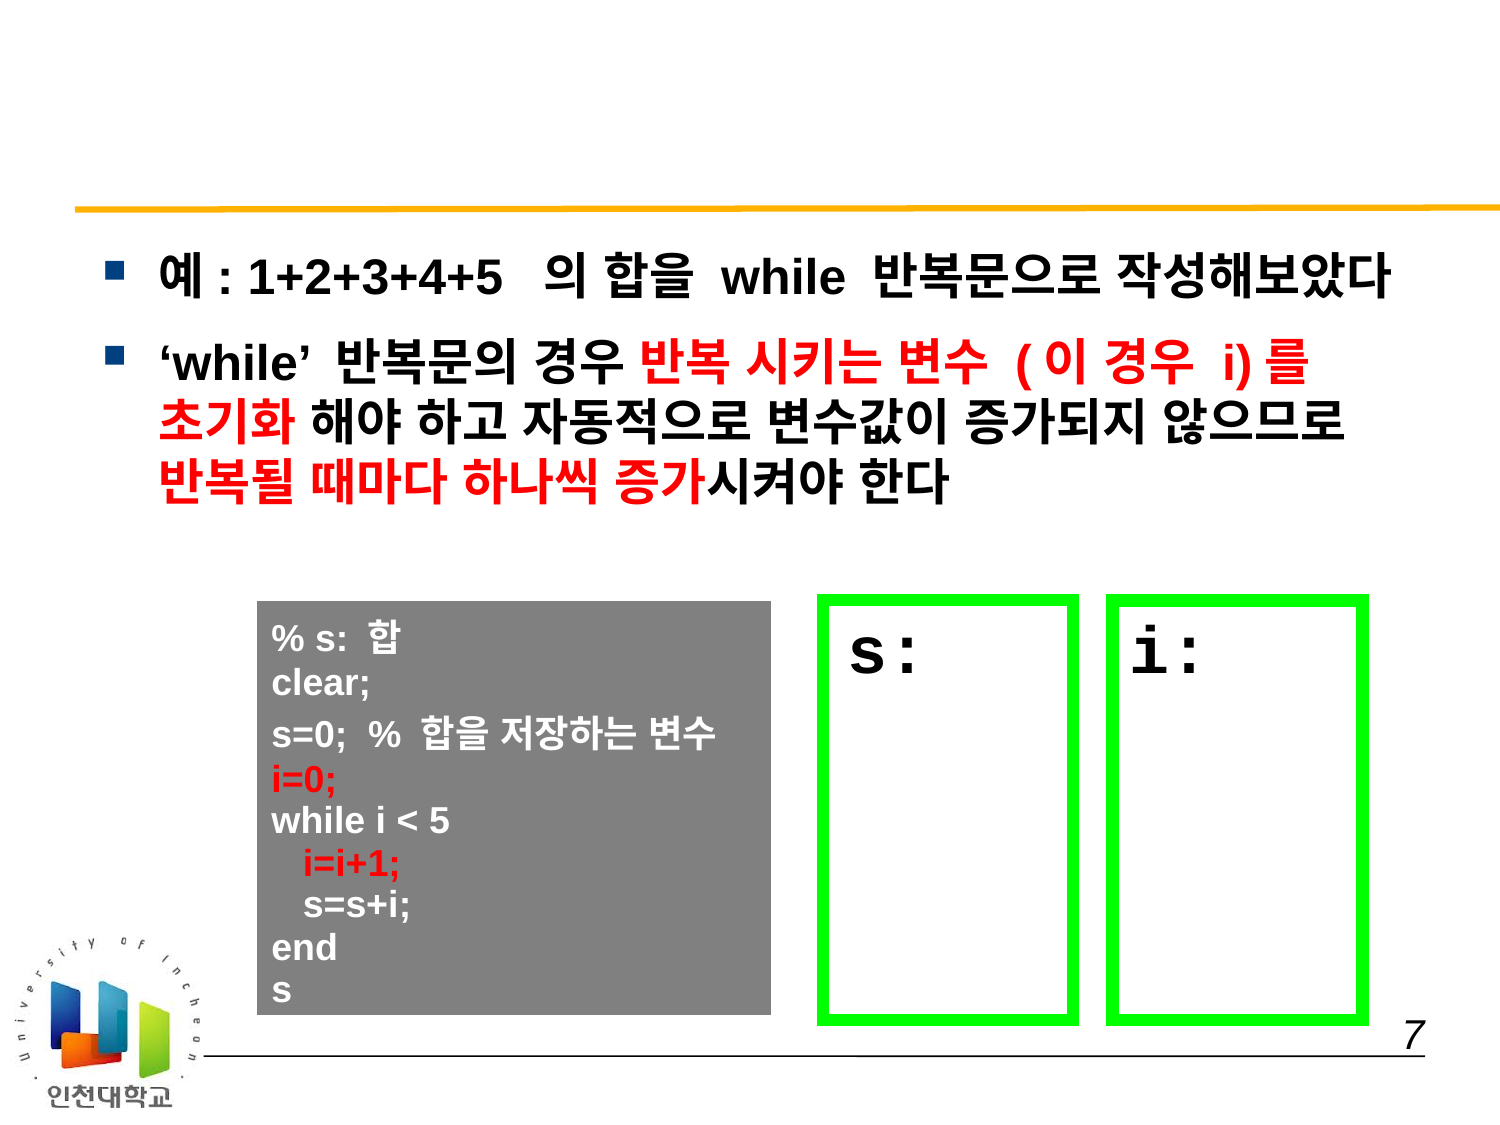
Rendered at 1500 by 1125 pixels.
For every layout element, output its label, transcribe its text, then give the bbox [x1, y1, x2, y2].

list 예: 1+2+3+4+5 의 합을 while 반복문으로 작성해보았다 ‘while’ 반복문의 경우 반복 시키는 변수 (이 경우 i)를 초기화 해야 하고 자동적으로 변수값이 증가되지 않으므로 반복될 때마다 하나씩 증가시켜야 한다 [87, 237, 1457, 919]
slide_number 7 [1112, 999, 1440, 1057]
picture [14, 937, 200, 1108]
text_box [823, 599, 1074, 1020]
table_header % s: 합 clear; s=0; % 합을 저장하는 변수 i=0; while i < 5 i=i+1; s=s+i; end s [257, 601, 771, 1015]
text_box s: [832, 599, 943, 695]
text_box [1112, 600, 1363, 1020]
text_box i: [1114, 599, 1225, 695]
